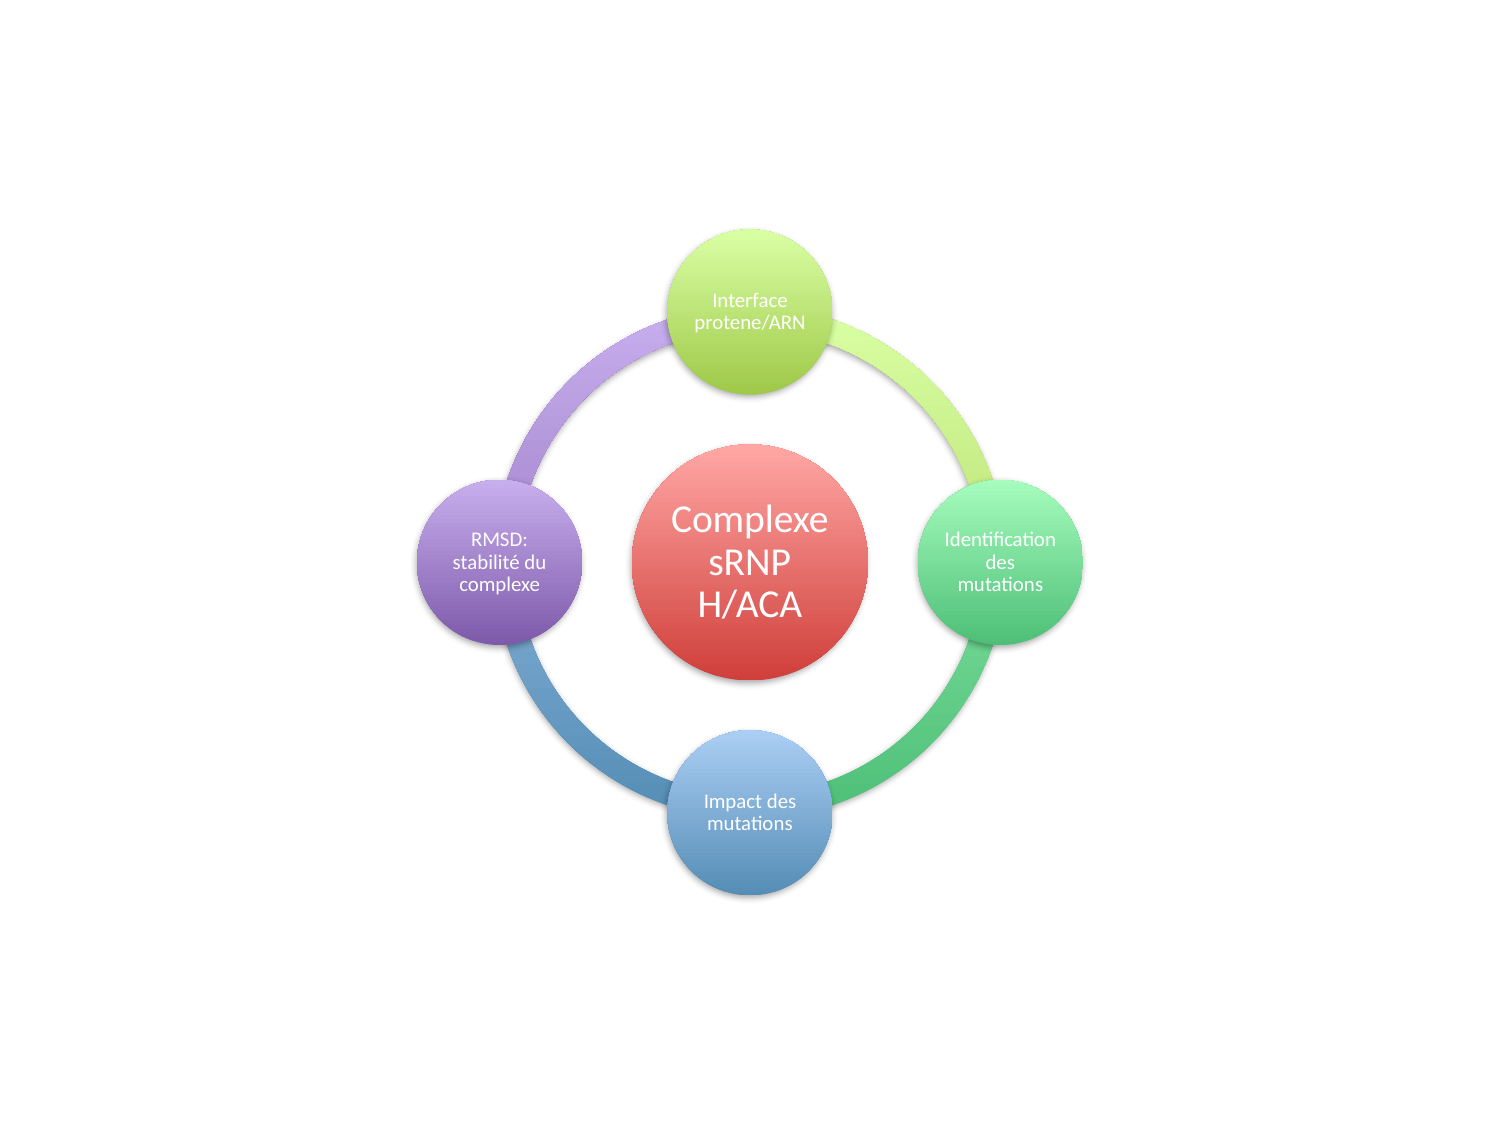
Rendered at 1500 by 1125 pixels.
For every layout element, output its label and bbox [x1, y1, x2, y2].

text_box [249, 228, 1251, 897]
